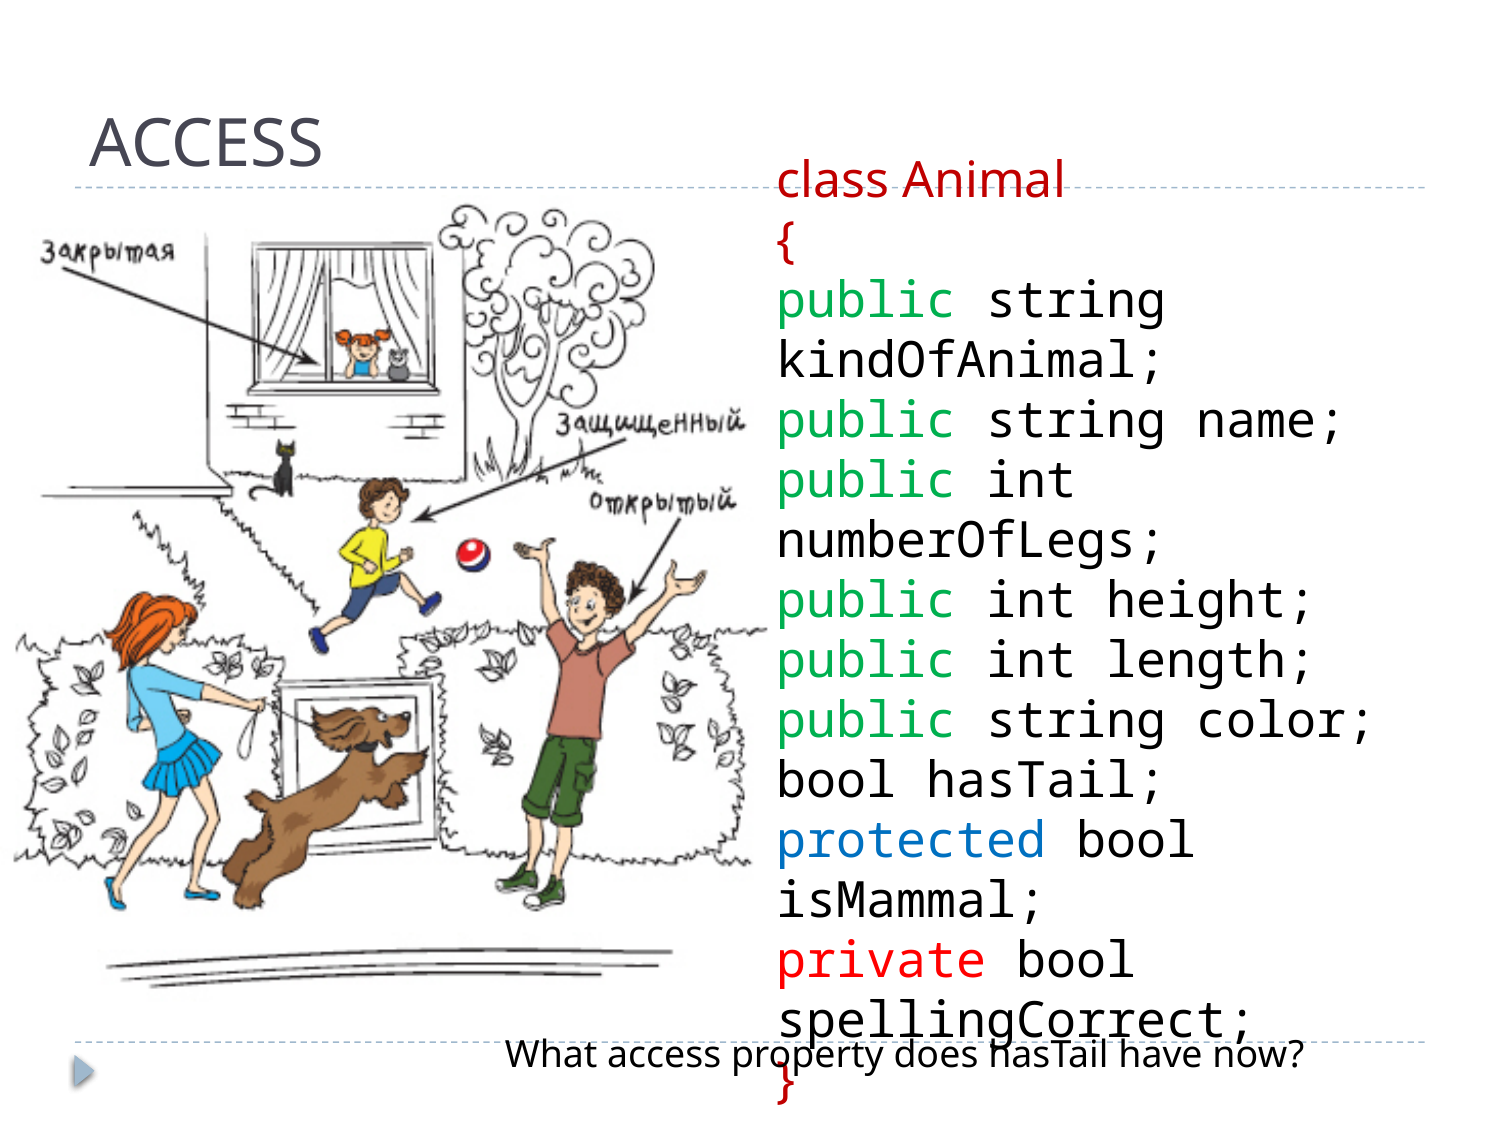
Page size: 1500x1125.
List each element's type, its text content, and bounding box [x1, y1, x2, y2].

text_box class Animal { public string kindOfAnimal; public string name; public int numberOfLegs; public int height; public int length; public string color; bool hasTail; protected bool isMammal; private bool spellingCorrect; } [761, 140, 1500, 1116]
text_box What access property does hasTail have now? [490, 1023, 1388, 1083]
title ACCESS [75, 37, 1425, 188]
picture [0, 195, 786, 1004]
